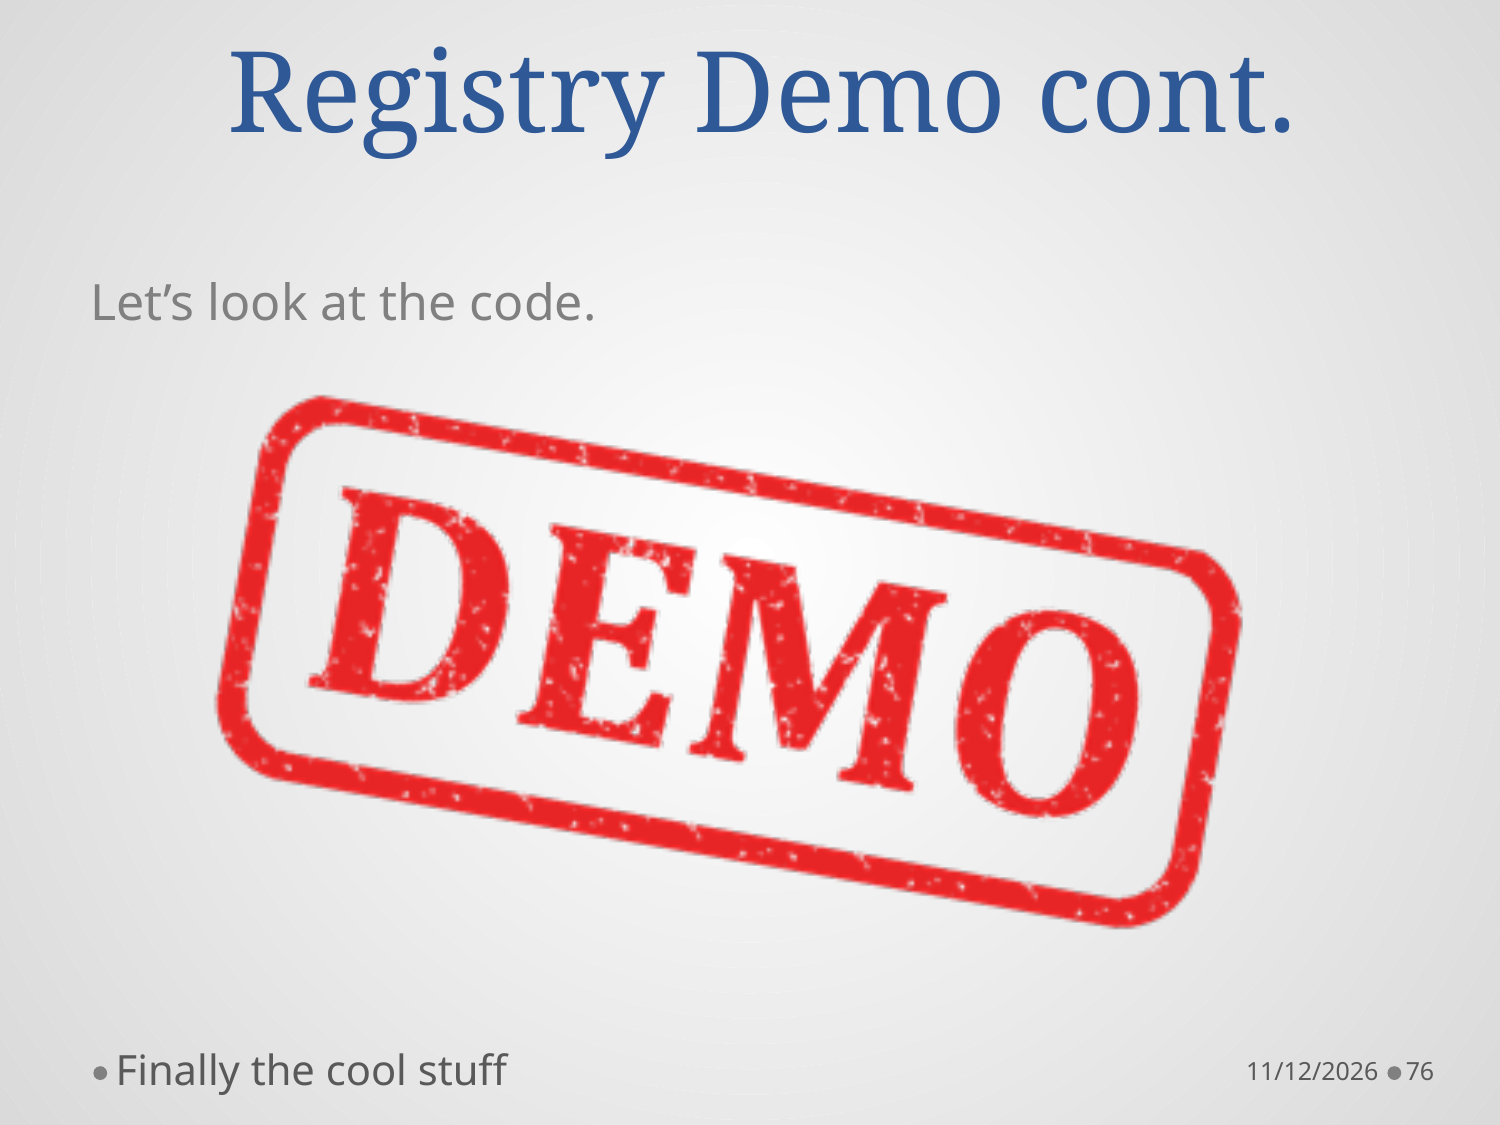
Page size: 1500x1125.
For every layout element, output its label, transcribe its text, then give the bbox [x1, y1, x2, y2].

footer Finally the cool stuff [108, 1042, 576, 1103]
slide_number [1043, 1042, 1386, 1103]
slide_number 76 [1401, 1042, 1494, 1103]
picture [62, 387, 1397, 943]
title Registry Demo cont. [87, 12, 1438, 163]
list Let’s look at the code. [75, 262, 1425, 650]
